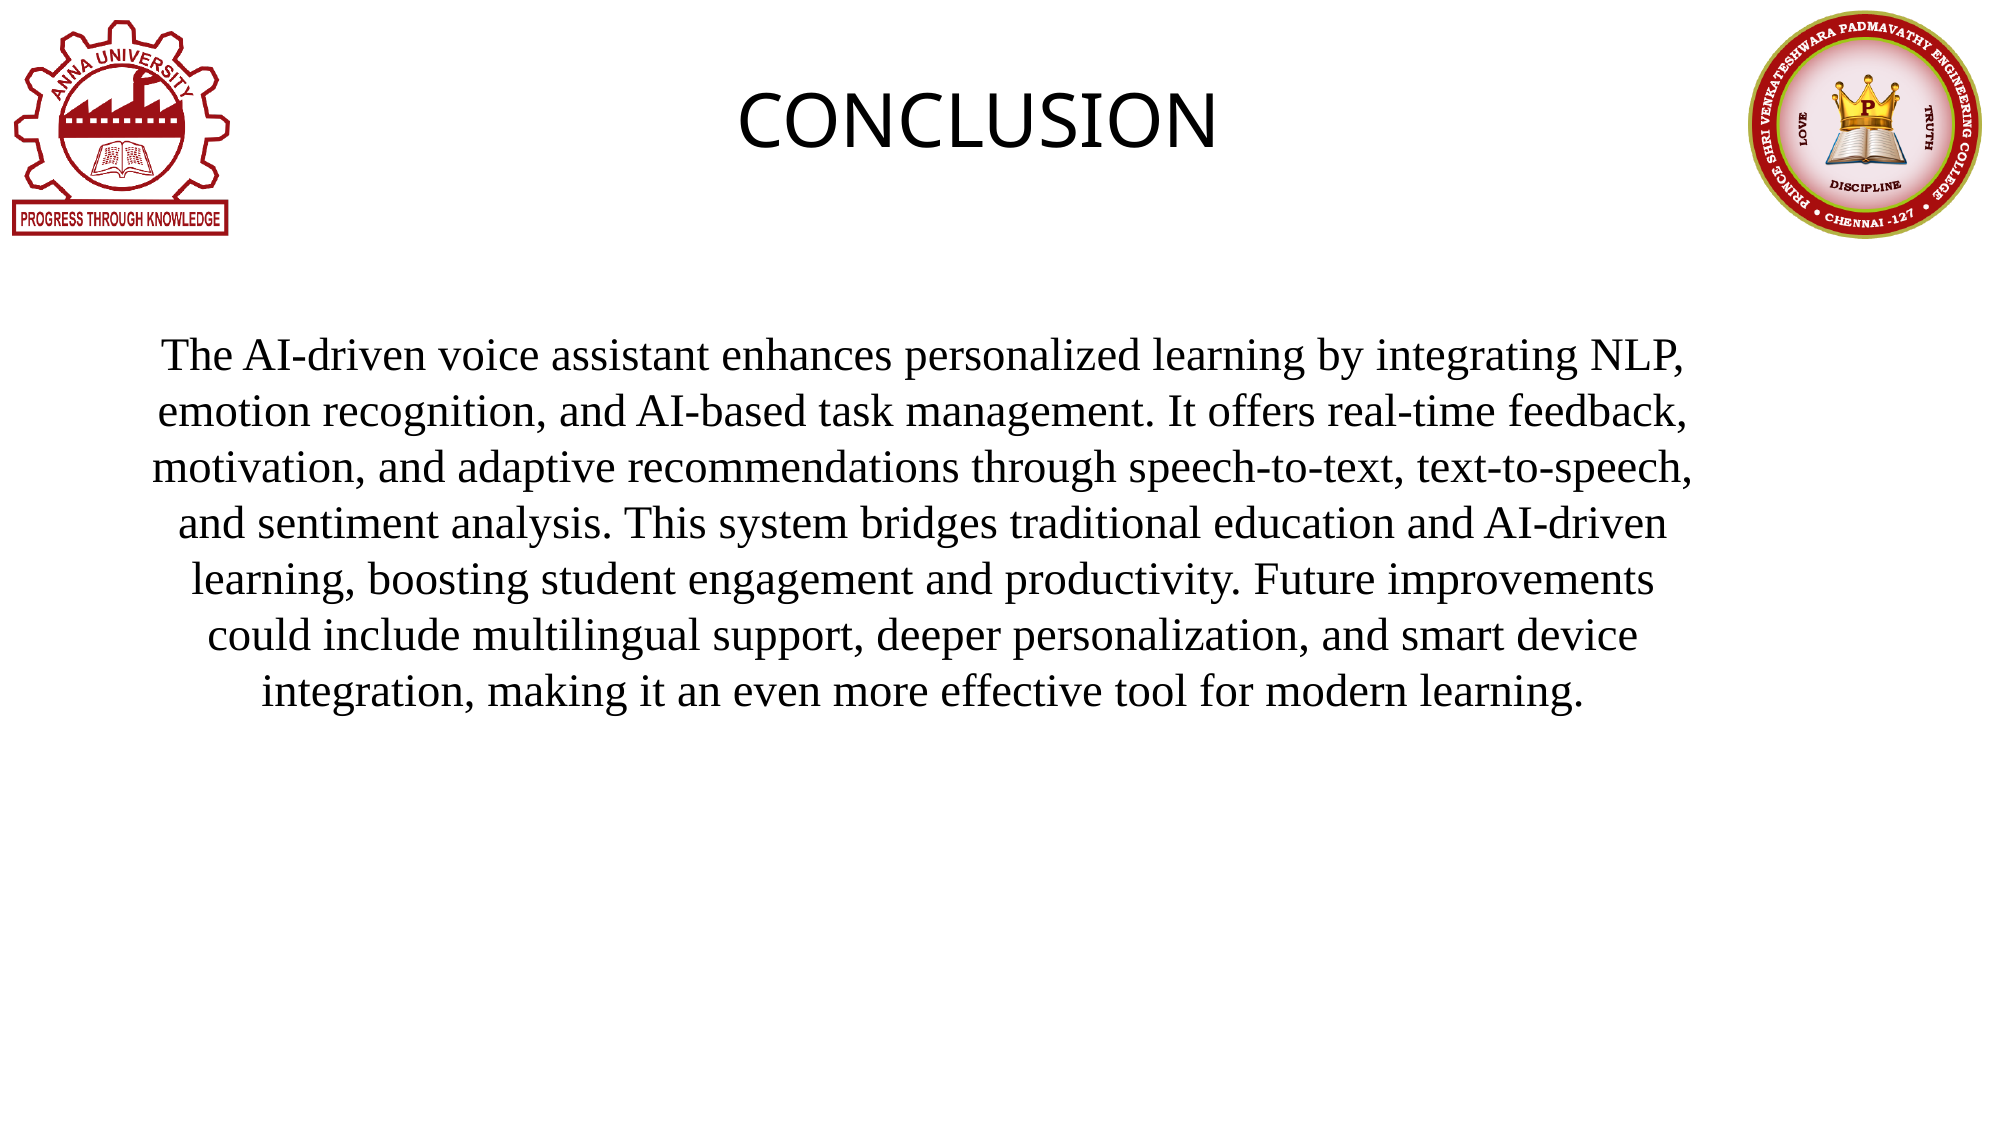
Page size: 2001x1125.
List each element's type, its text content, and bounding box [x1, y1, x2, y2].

picture [1712, 0, 2000, 246]
text_box The AI-driven voice assistant enhances personalized learning by integrating NLP, emotion recognition, and AI-based task management. It offers real-time feedback, motivation, and adaptive recommendations through speech-to-text, text-to-speech, and sentiment analysis. This system bridges traditional education and AI-driven learning, boosting student engagement and productivity. Future improvements could include multilingual support, deeper personalization, and smart device integration, making it an even more effective tool for modern learning. [120, 316, 1729, 731]
text_box CONCLUSION [419, 43, 1538, 172]
picture [10, 18, 231, 237]
